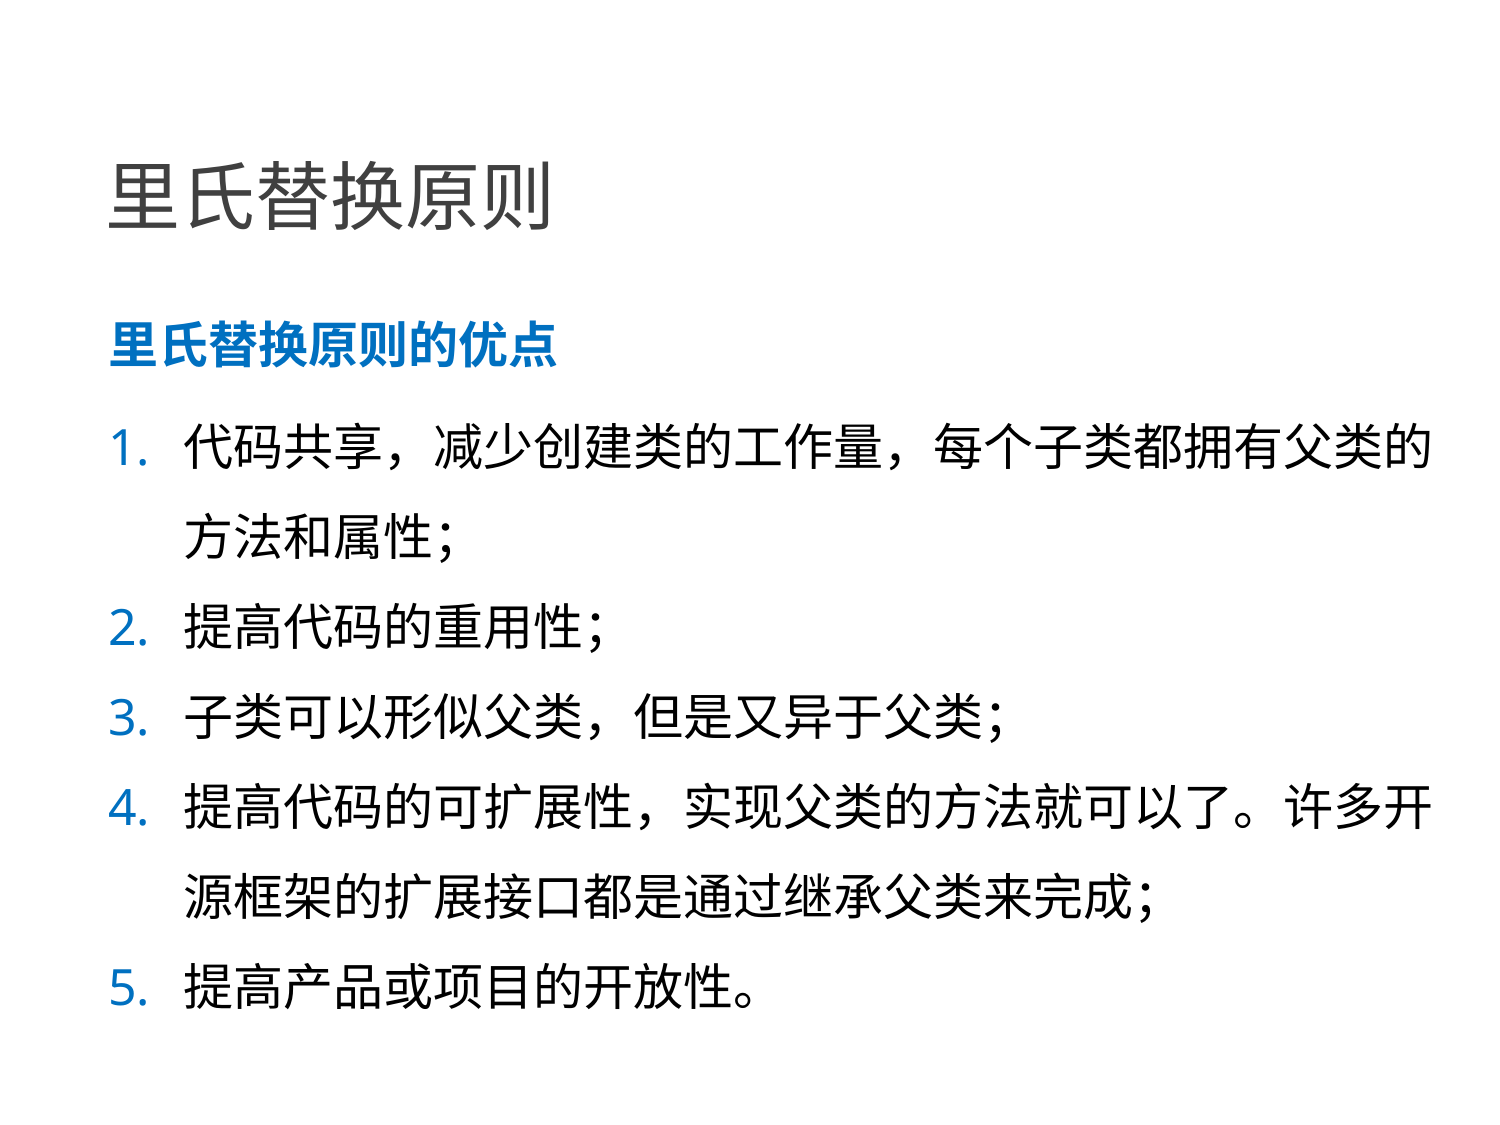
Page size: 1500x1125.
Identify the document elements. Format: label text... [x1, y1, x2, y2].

text_box 里氏替换原则的优点 代码共享，减少创建类的工作量，每个子类都拥有父类的方法和属性； 提高代码的重用性； 子类可以形似父类，但是又异于父类； 提高代码的可扩展性，实现父类的方法就可以了。许多开源框架的扩展接口都是通过继承父类来完成； 提高产品或项目的开放性。 [93, 299, 1461, 1024]
text_box 里氏替换原则 [93, 108, 1388, 272]
